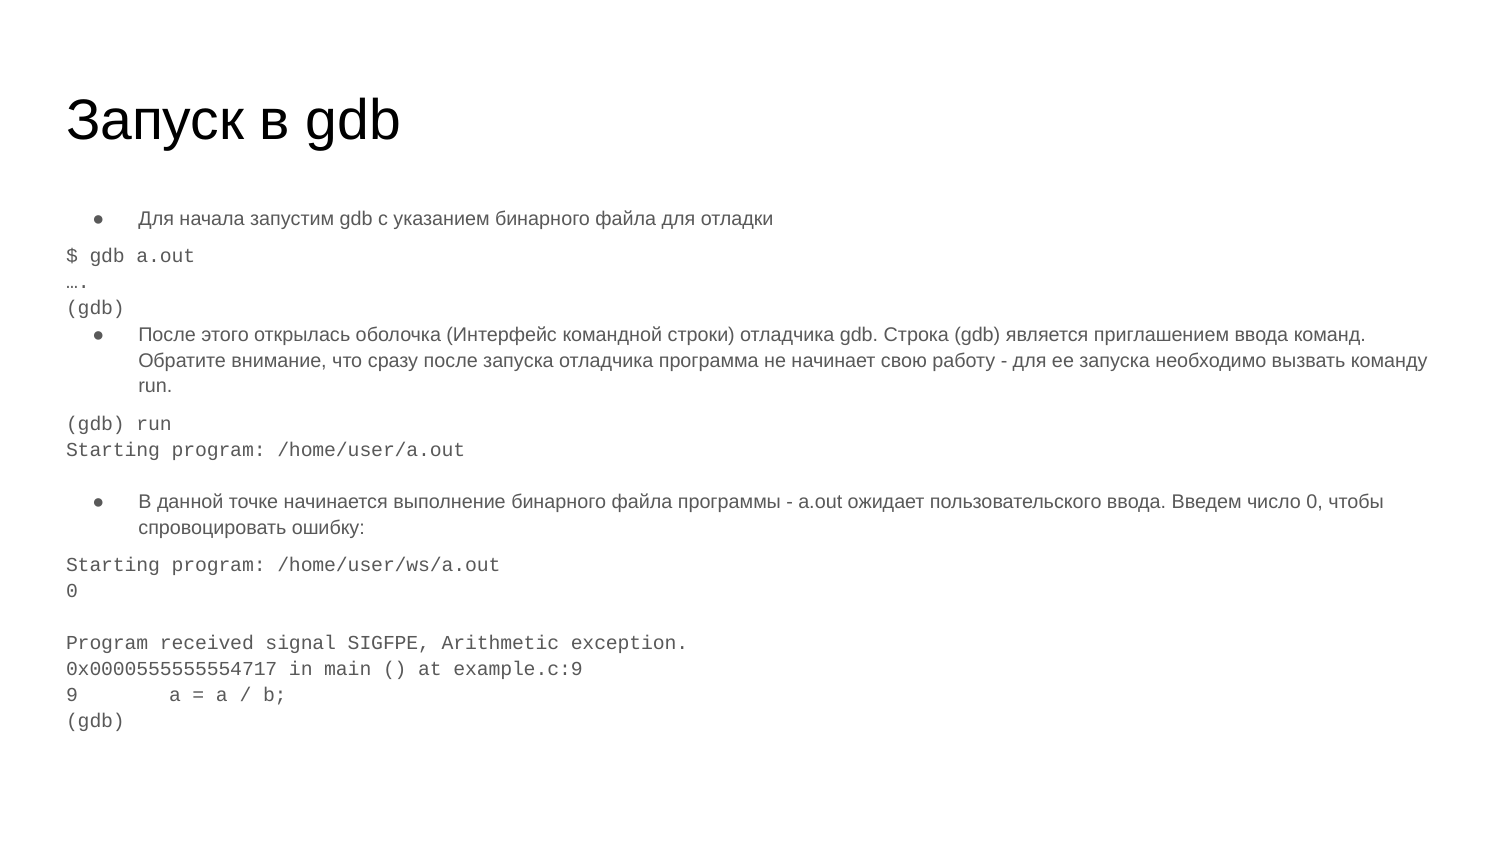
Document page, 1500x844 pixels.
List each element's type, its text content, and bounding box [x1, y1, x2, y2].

title Запуск в gdb [51, 72, 1449, 167]
list Для начала запустим gdb с указанием бинарного файла для отладки $ gdb a.out …. (gdb) После этого открылась оболочка (Интерфейс командной строки) отладчика gdb. Строка (gdb) является приглашением ввода команд. Обратите внимание, что сразу после запуска отладчика программа не начинает свою работу - для ее запуска необходимо вызвать команду run. (gdb) run Starting program: /home/user/a.out В данной точке начинается выполнение бинарного файла программы - a.out ожидает пользовательского ввода. Введем число 0, чтобы спровоцировать ошибку: Starting program: /home/user/ws/a.out 0 Program received signal SIGFPE, Arithmetic exception. 0x0000555555554717 in main () at example.c:9 9 a = a / b; (gdb) [51, 189, 1449, 750]
